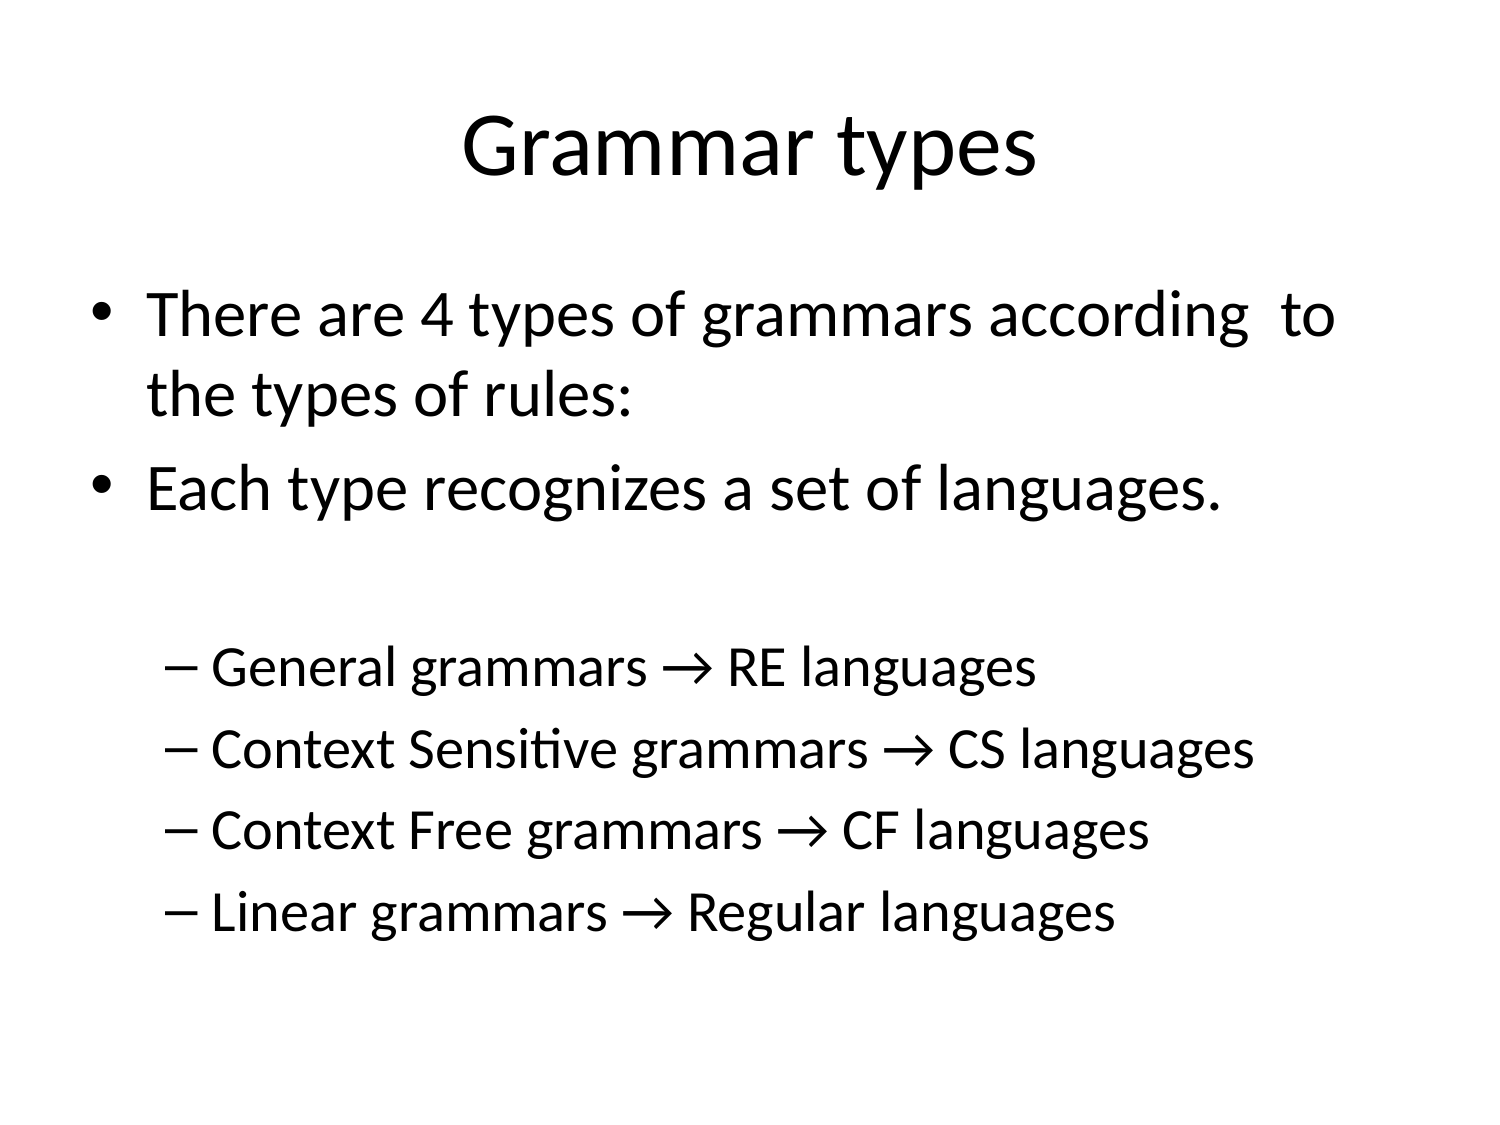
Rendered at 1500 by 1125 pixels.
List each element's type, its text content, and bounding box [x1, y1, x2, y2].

list There are 4 types of grammars according to the types of rules: Each type recognizes a set of languages. General grammars → RE languages Context Sensitive grammars → CS languages Context Free grammars → CF languages Linear grammars → Regular languages [75, 262, 1425, 1125]
title Grammar types [75, 45, 1425, 233]
